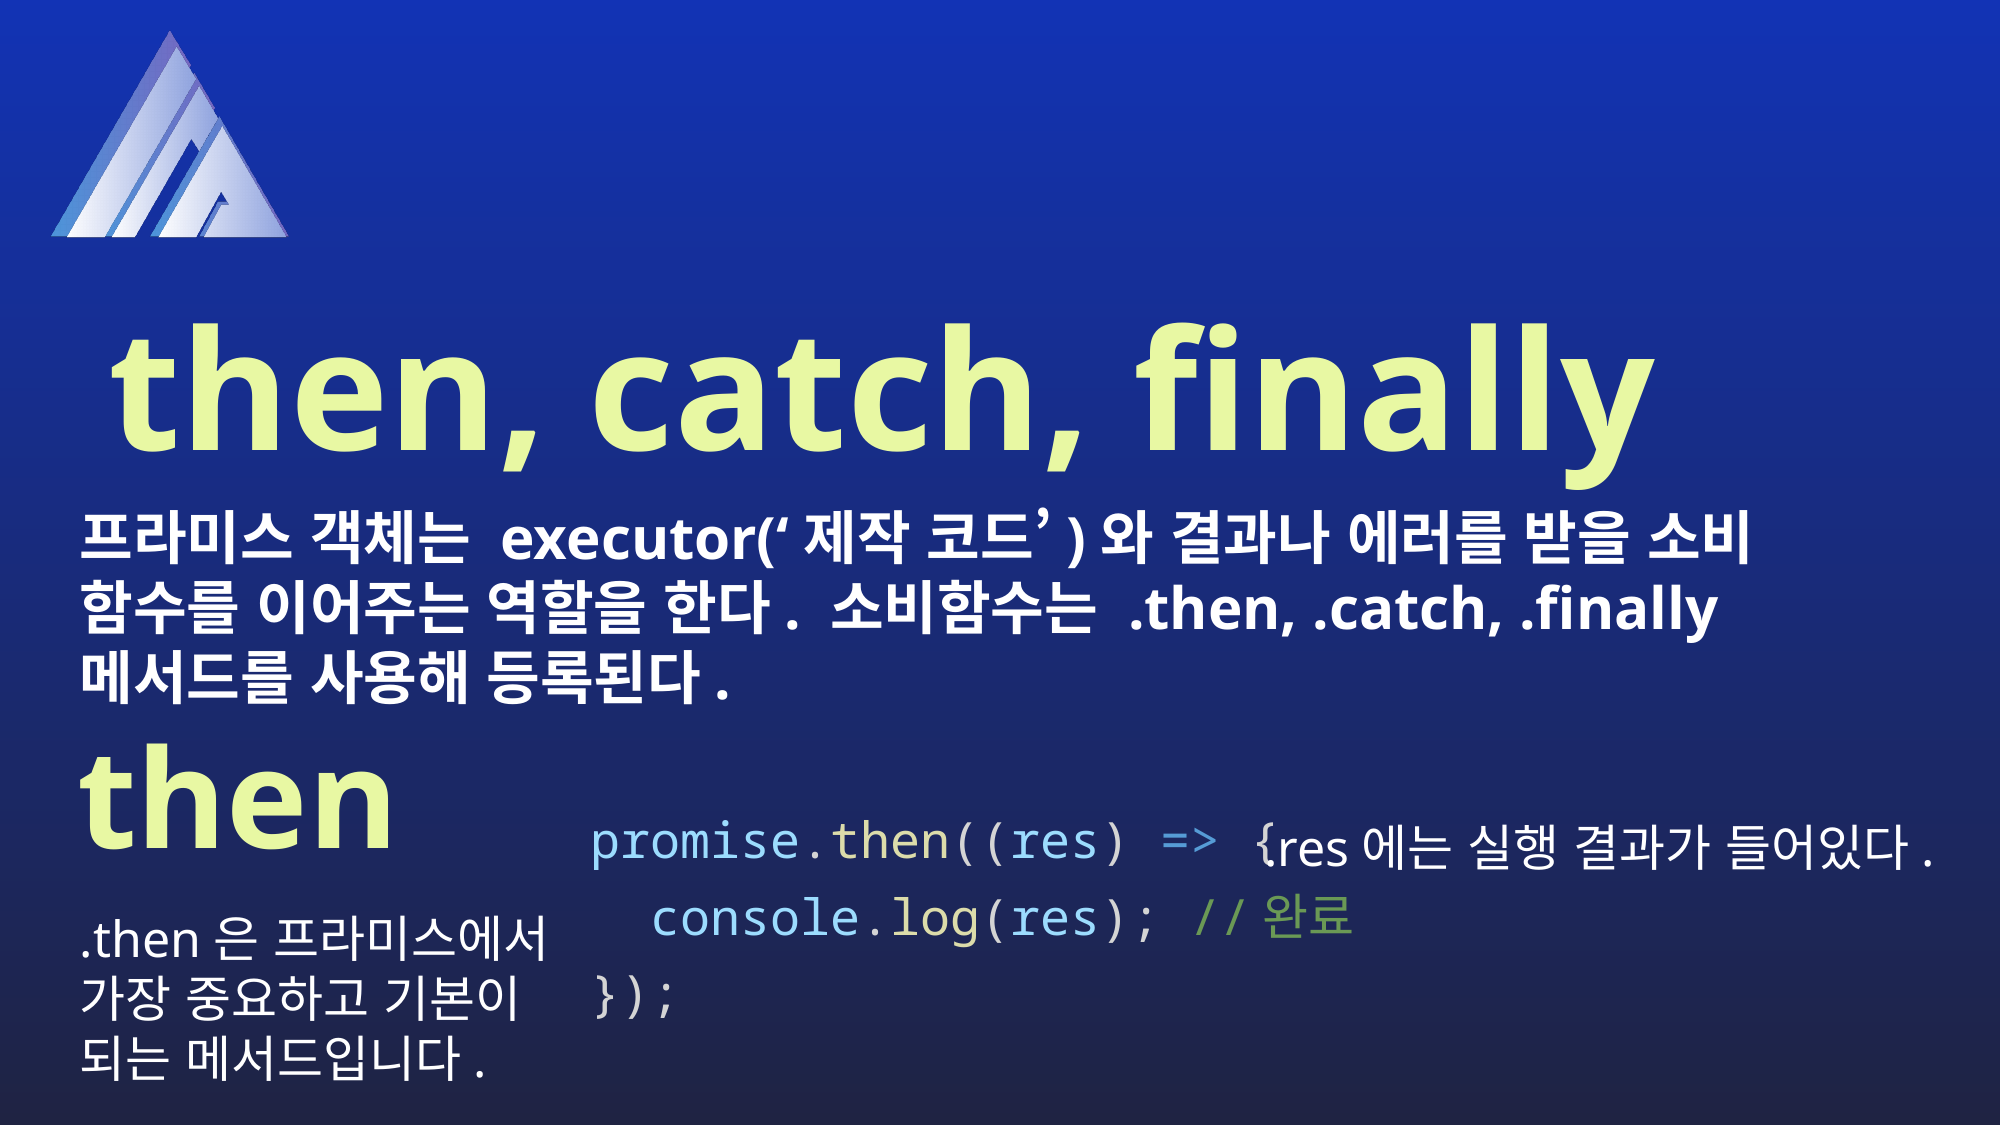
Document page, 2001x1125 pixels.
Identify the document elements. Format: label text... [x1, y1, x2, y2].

text_box then, catch, finally [30, 276, 1735, 491]
text_box .res에는 실행 결과가 들어있다. [1249, 809, 2000, 885]
text_box promise.then((res) => { console.log(res); //완료 }); [575, 800, 1576, 1029]
picture [30, 14, 311, 250]
text_box 프라미스 객체는 executor(‘제작 코드’)와 결과나 에러를 받을 소비 함수를 이어주는 역할을 한다. 소비함수는 .then, .catch, .finally 메서드를 사용해 등록된다. [65, 493, 1819, 719]
text_box then [62, 703, 1063, 884]
text_box .then은 프라미스에서 가장 중요하고 기본이 되는 메서드입니다. [64, 899, 576, 1095]
